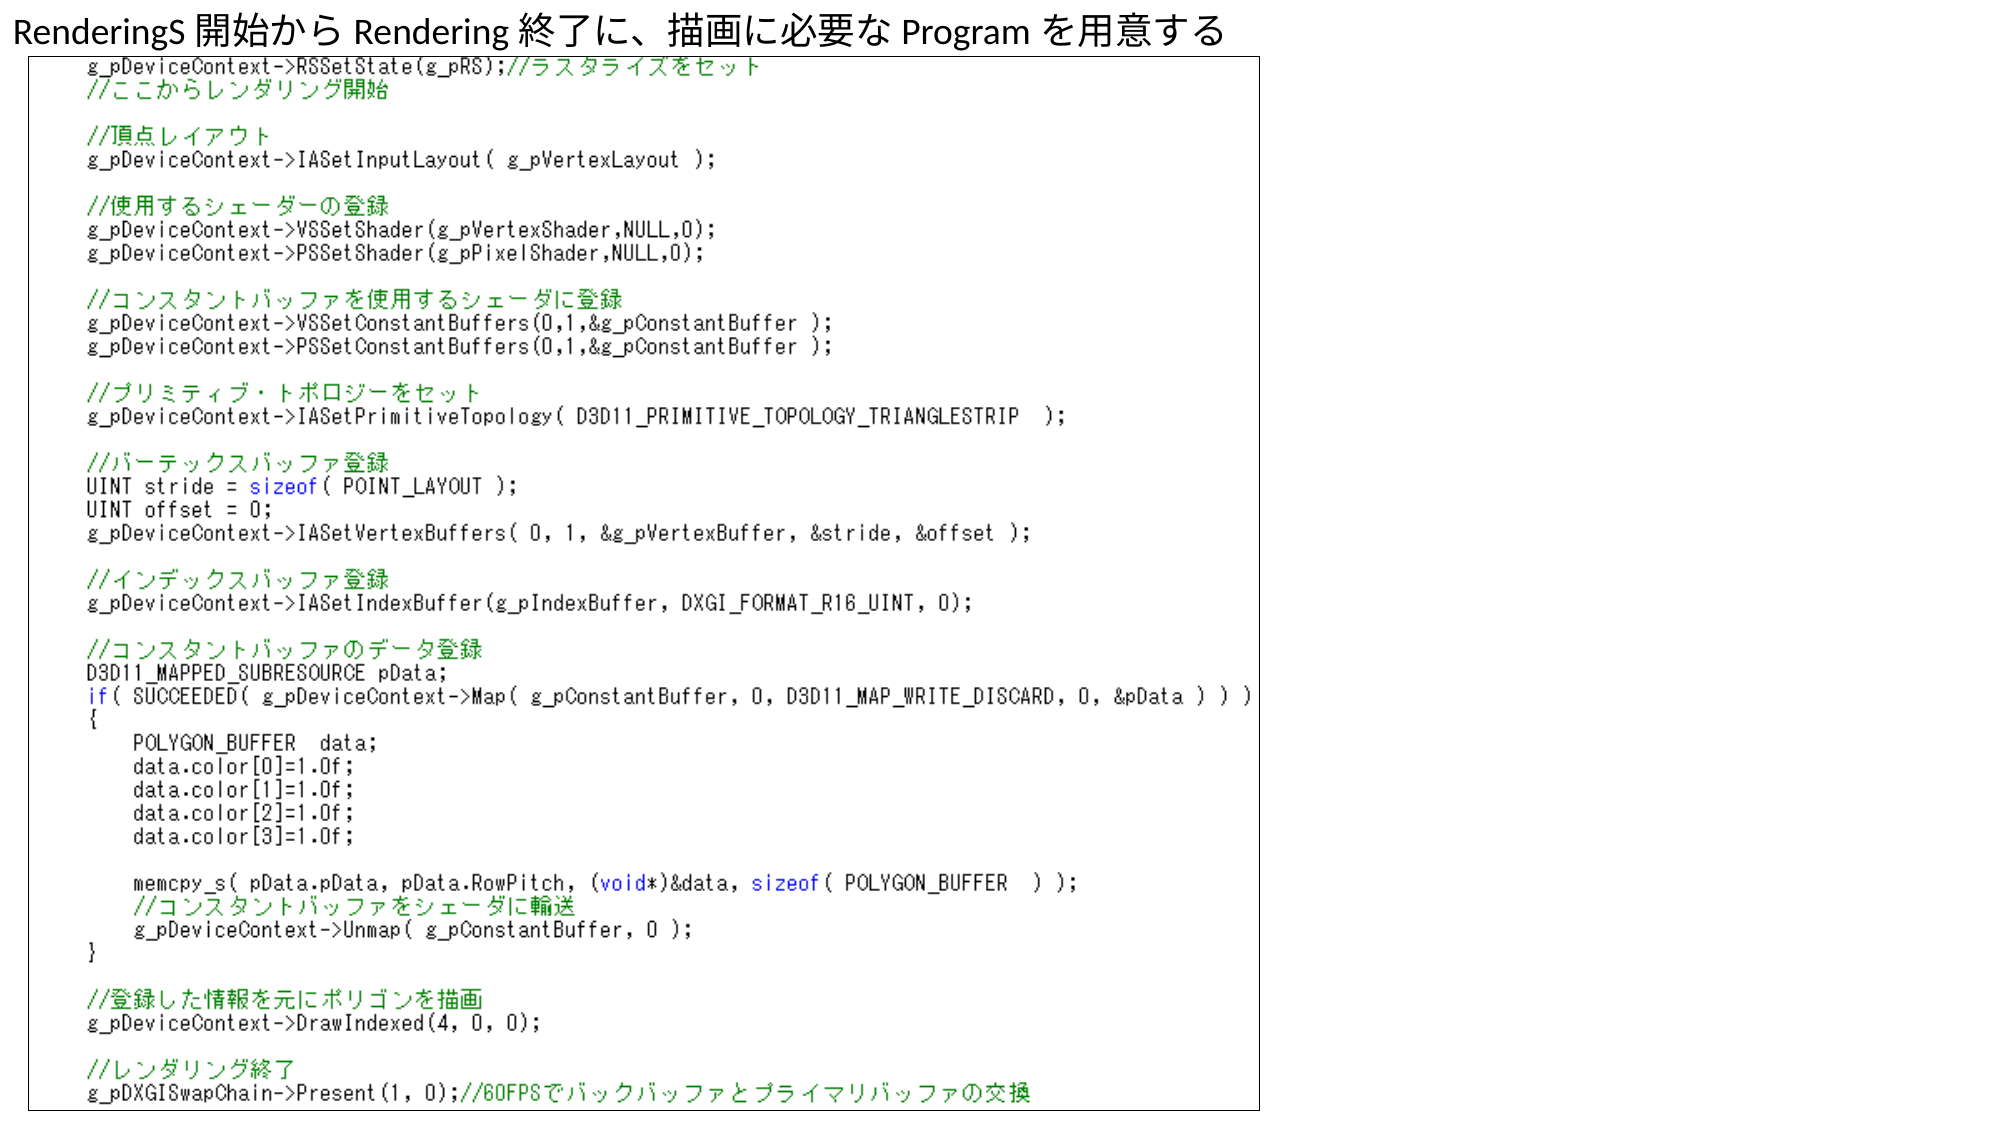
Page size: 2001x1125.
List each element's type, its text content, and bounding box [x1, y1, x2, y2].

picture [28, 56, 1260, 1111]
text_box RenderingS開始からRendering終了に、描画に必要なProgramを用意する [0, 0, 1243, 60]
